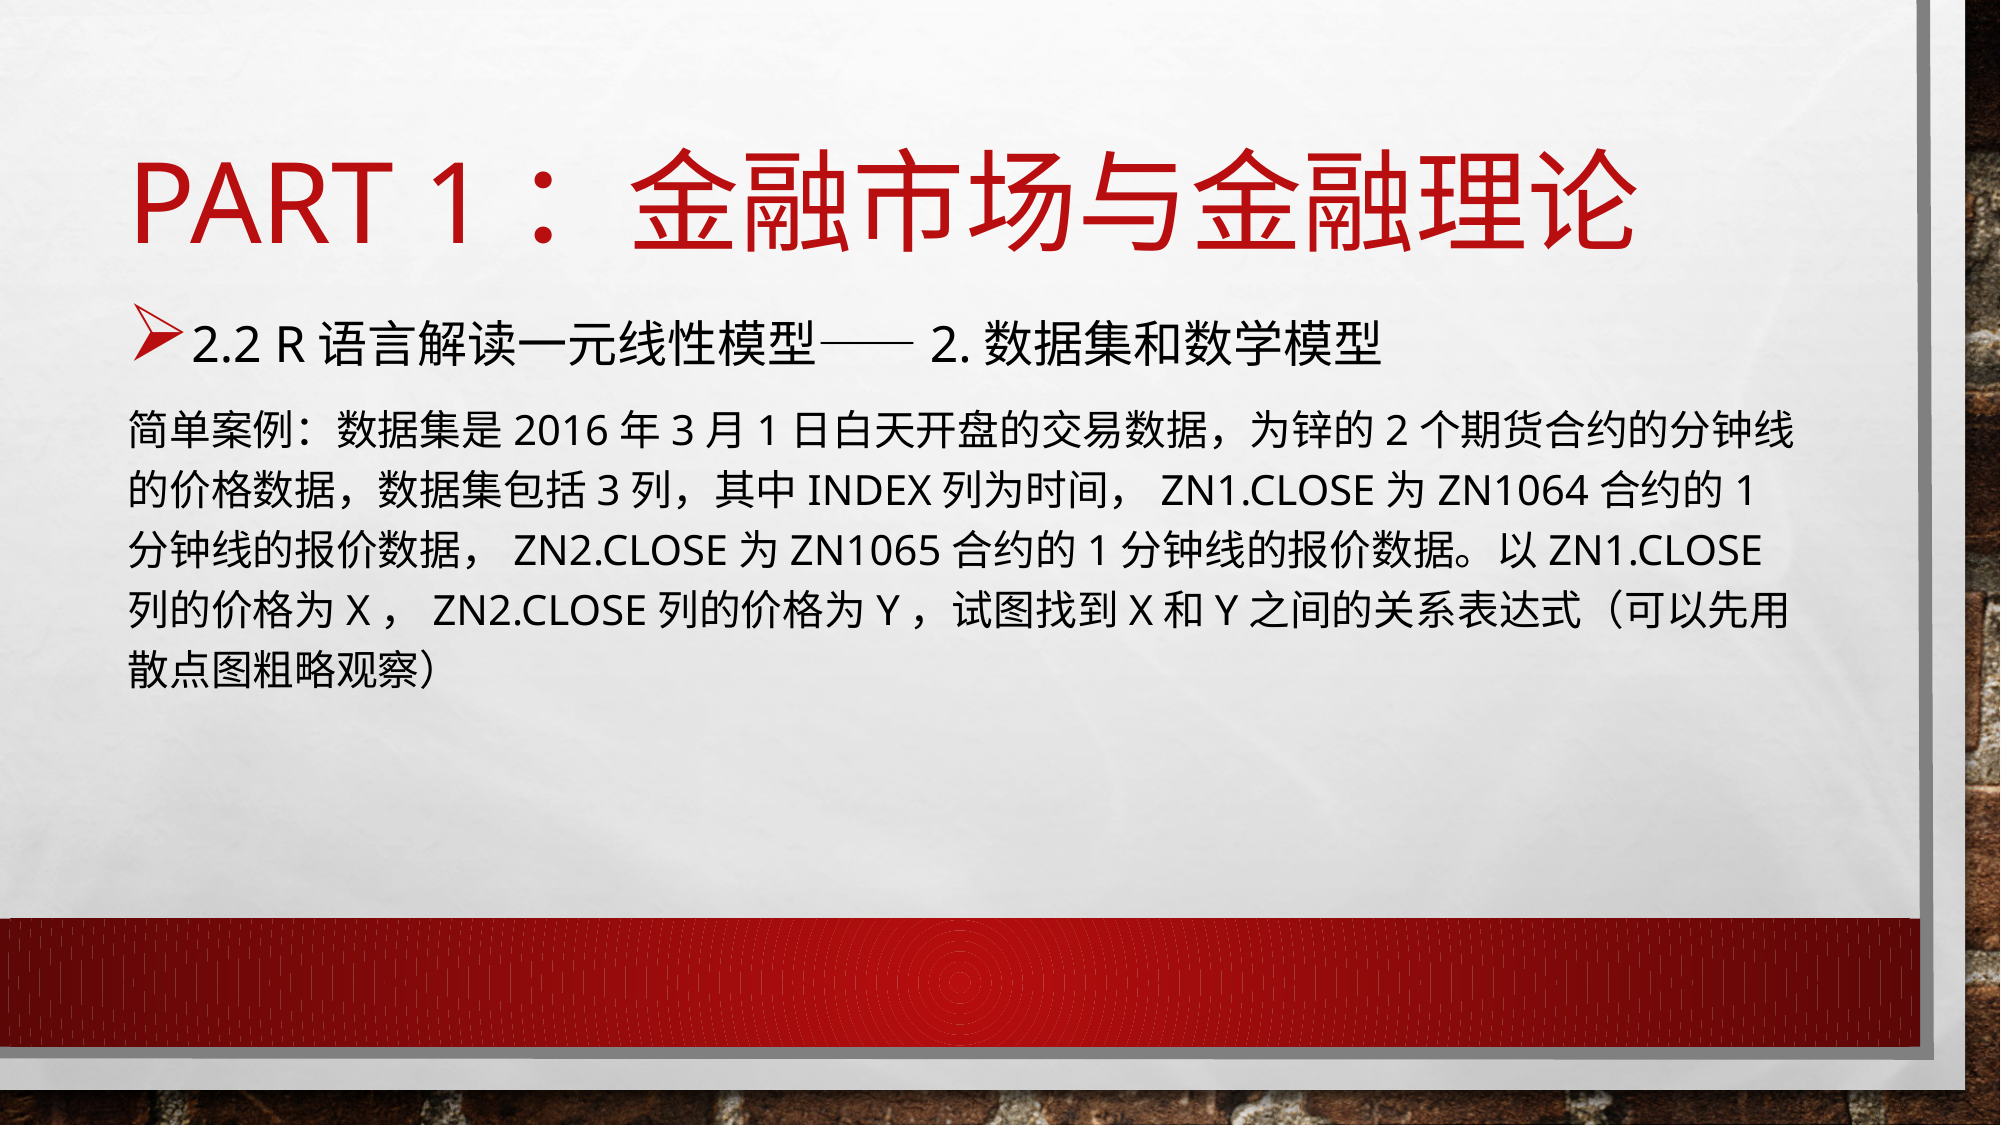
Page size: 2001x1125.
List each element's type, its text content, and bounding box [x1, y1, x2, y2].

list 2.2 R语言解读一元线性模型——2.数据集和数学模型 简单案例：数据集是2016年3月1日白天开盘的交易数据，为锌的2个期货合约的分钟线的价格数据，数据集包括3列，其中INDEX列为时间，zn1.close为ZN1064合约的1分钟线的报价数据，zn2.close为zn1065合约的1分钟线的报价数据。以zn1.close列的价格为x，zn2.close列的价格为Y，试图找到x和y之间的关系表达式（可以先用散点图粗略观察） [112, 225, 1818, 769]
picture [0, 0, 2000, 1125]
title Part 1：金融市场与金融理论 [112, 112, 1818, 225]
